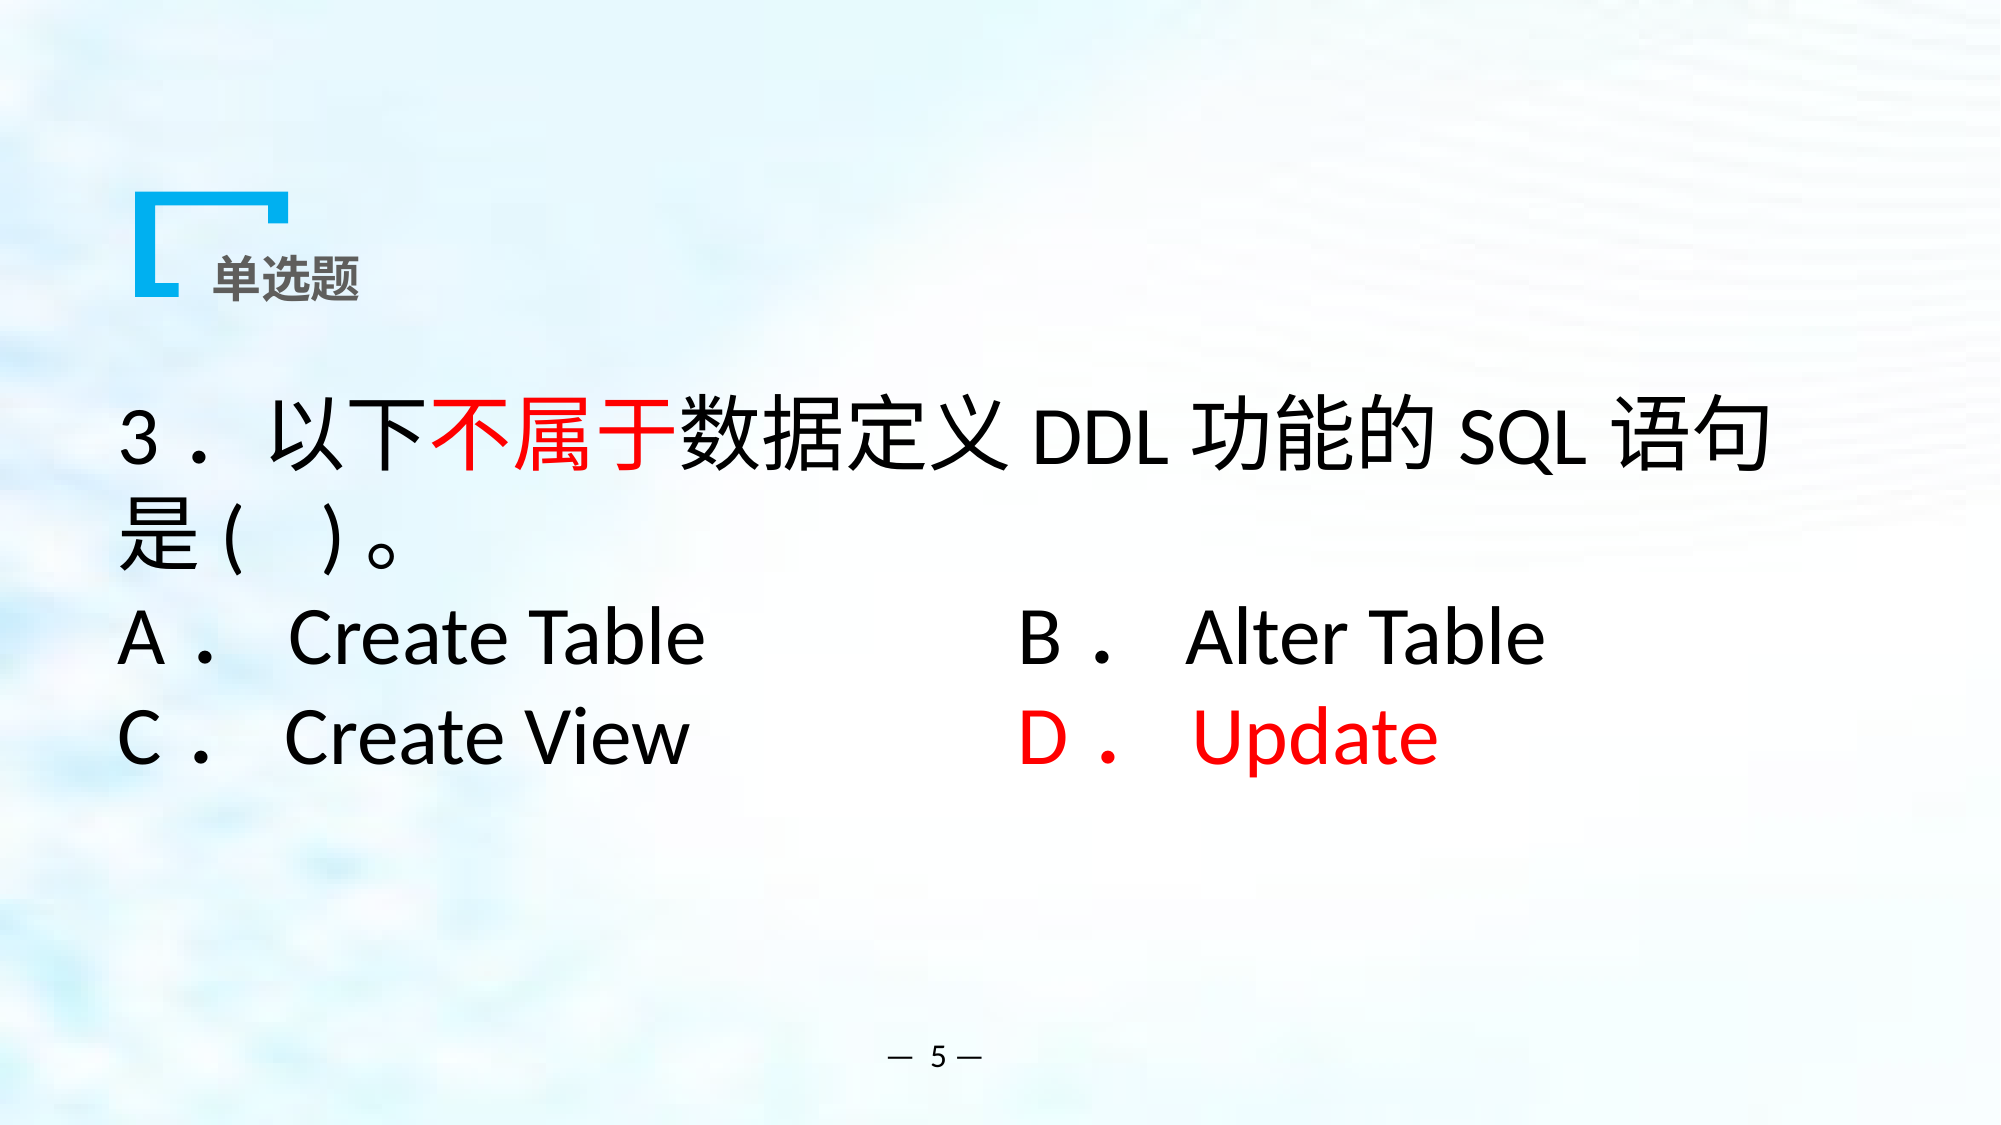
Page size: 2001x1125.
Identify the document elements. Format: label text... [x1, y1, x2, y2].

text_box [134, 191, 1270, 317]
text_box 3．以下不属于数据定义DDL功能的SQL语句是( )。 A．Create Table B．Alter Table C．Create View D．Update [102, 373, 1791, 789]
